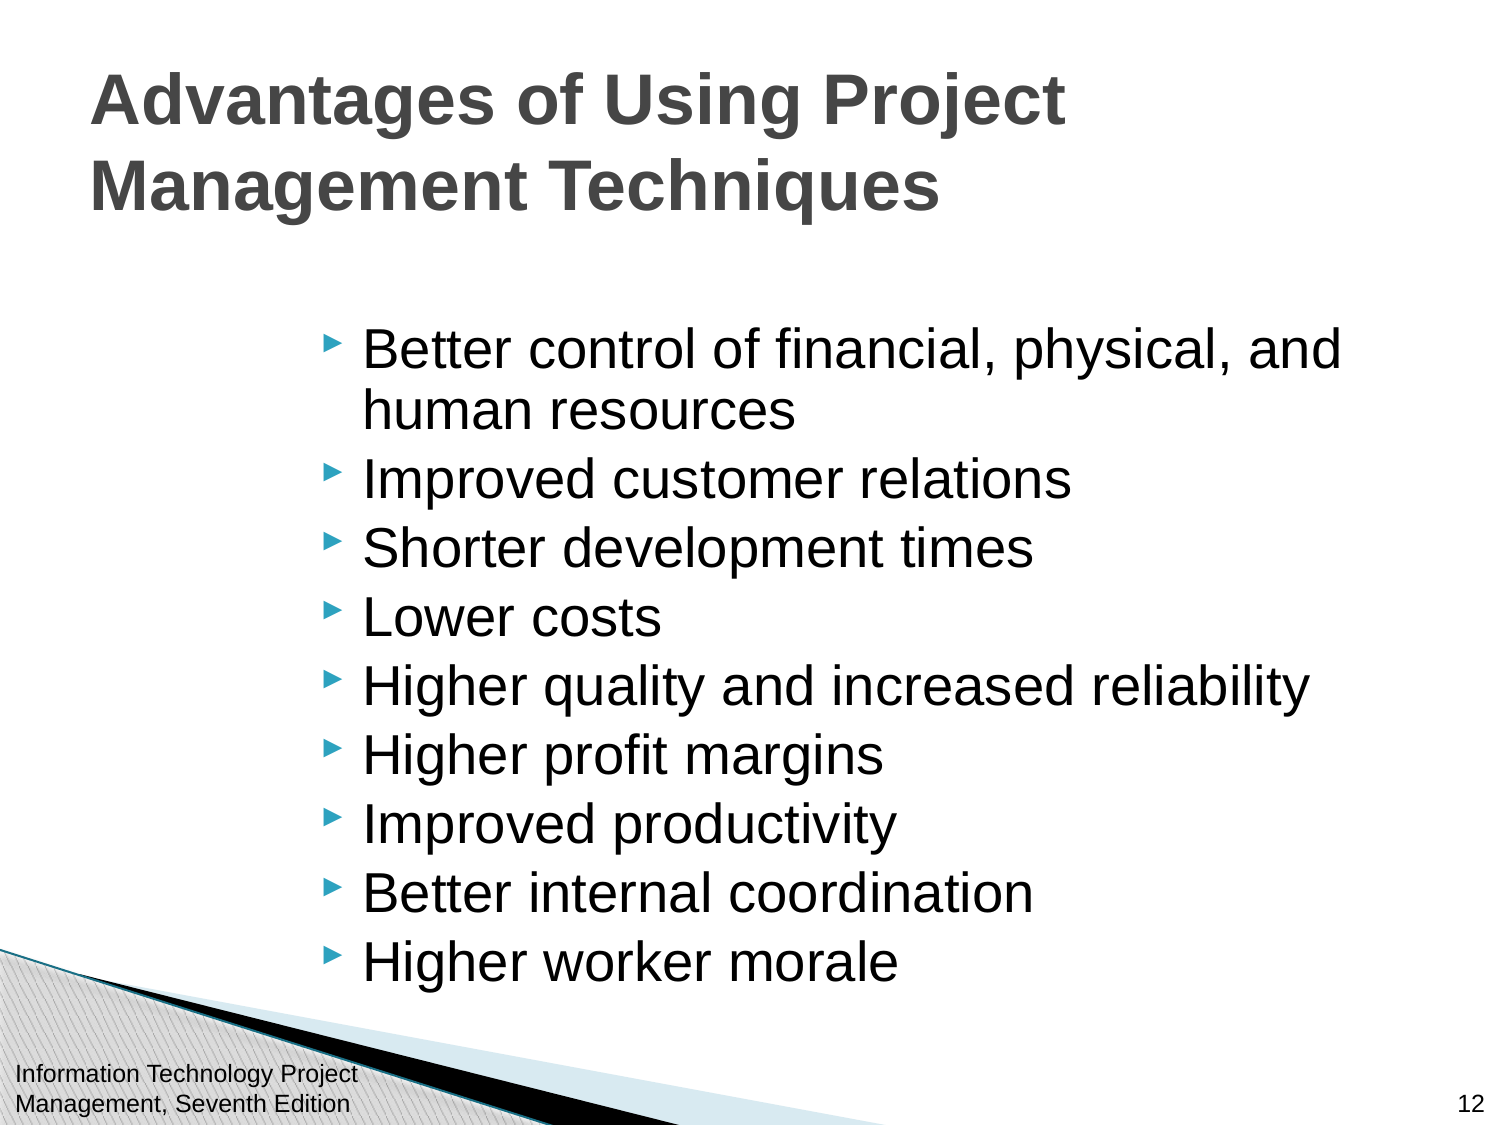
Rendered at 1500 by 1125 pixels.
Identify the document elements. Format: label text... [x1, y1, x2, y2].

title Advantages of Using Project Management Techniques [75, 45, 1425, 233]
list Better control of financial, physical, and human resources Improved customer relations Shorter development times Lower costs Higher quality and increased reliability Higher profit margins Improved productivity Better internal coordination Higher worker morale [287, 312, 1438, 1013]
slide_number 12 [1408, 1065, 1500, 1125]
footer Information Technology Project Management, Seventh Edition [0, 1065, 425, 1125]
